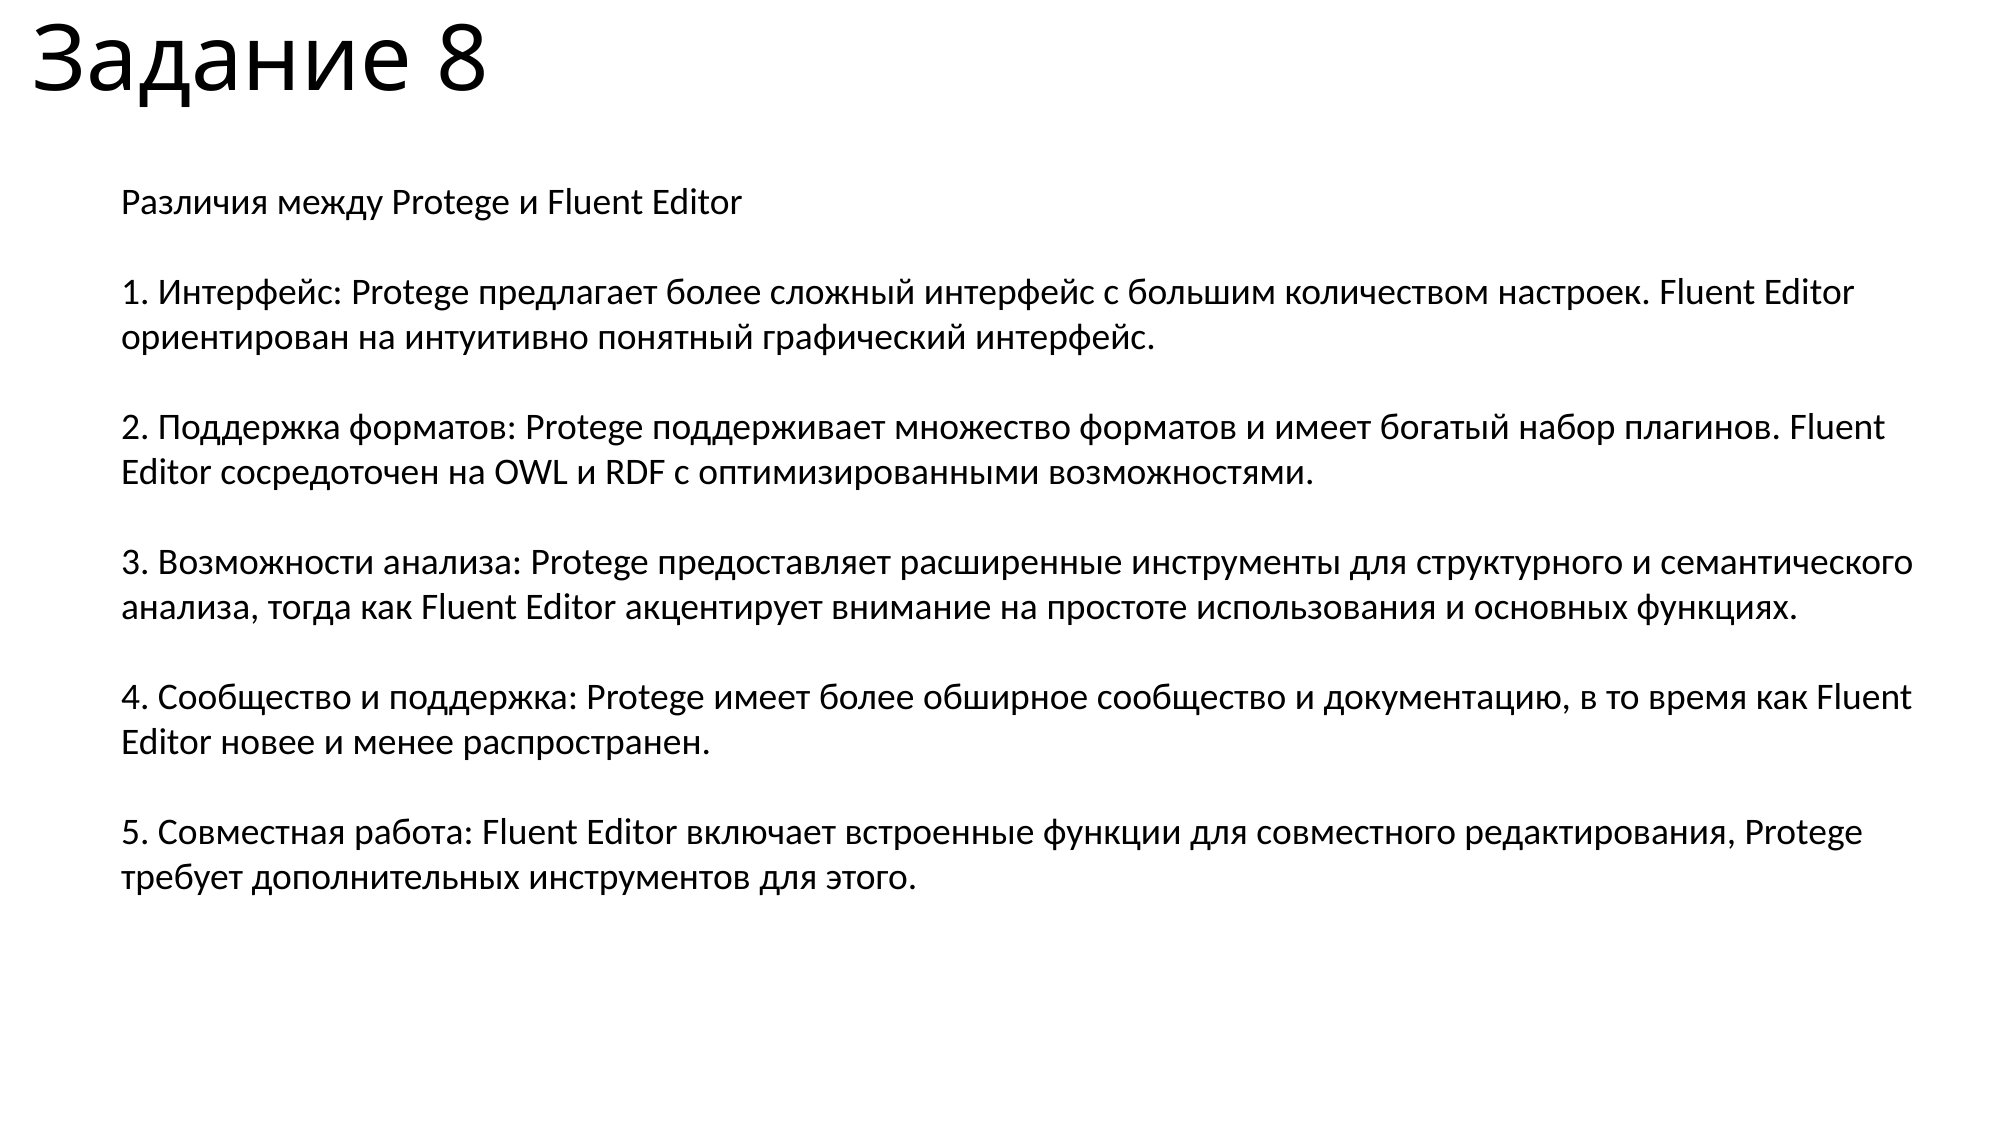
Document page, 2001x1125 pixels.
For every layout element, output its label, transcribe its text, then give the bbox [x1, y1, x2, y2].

title Задание 8 [18, 0, 1743, 170]
text_box Различия между Protege и Fluent Editor 1. Интерфейс: Protege предлагает более сложный интерфейс с большим количеством настроек. Fluent Editor ориентирован на интуитивно понятный графический интерфейс. 2. Поддержка форматов: Protege поддерживает множество форматов и имеет богатый набор плагинов. Fluent Editor сосредоточен на OWL и RDF с оптимизированными возможностями. 3. Возможности анализа: Protege предоставляет расширенные инструменты для структурного и семантического анализа, тогда как Fluent Editor акцентирует внимание на простоте использования и основных функциях. 4. Сообщество и поддержка: Protege имеет более обширное сообщество и документацию, в то время как Fluent Editor новее и менее распространен. 5. Совместная работа: Fluent Editor включает встроенные функции для совместного редактирования, Protege требует дополнительных инструментов для этого. [106, 169, 1961, 950]
